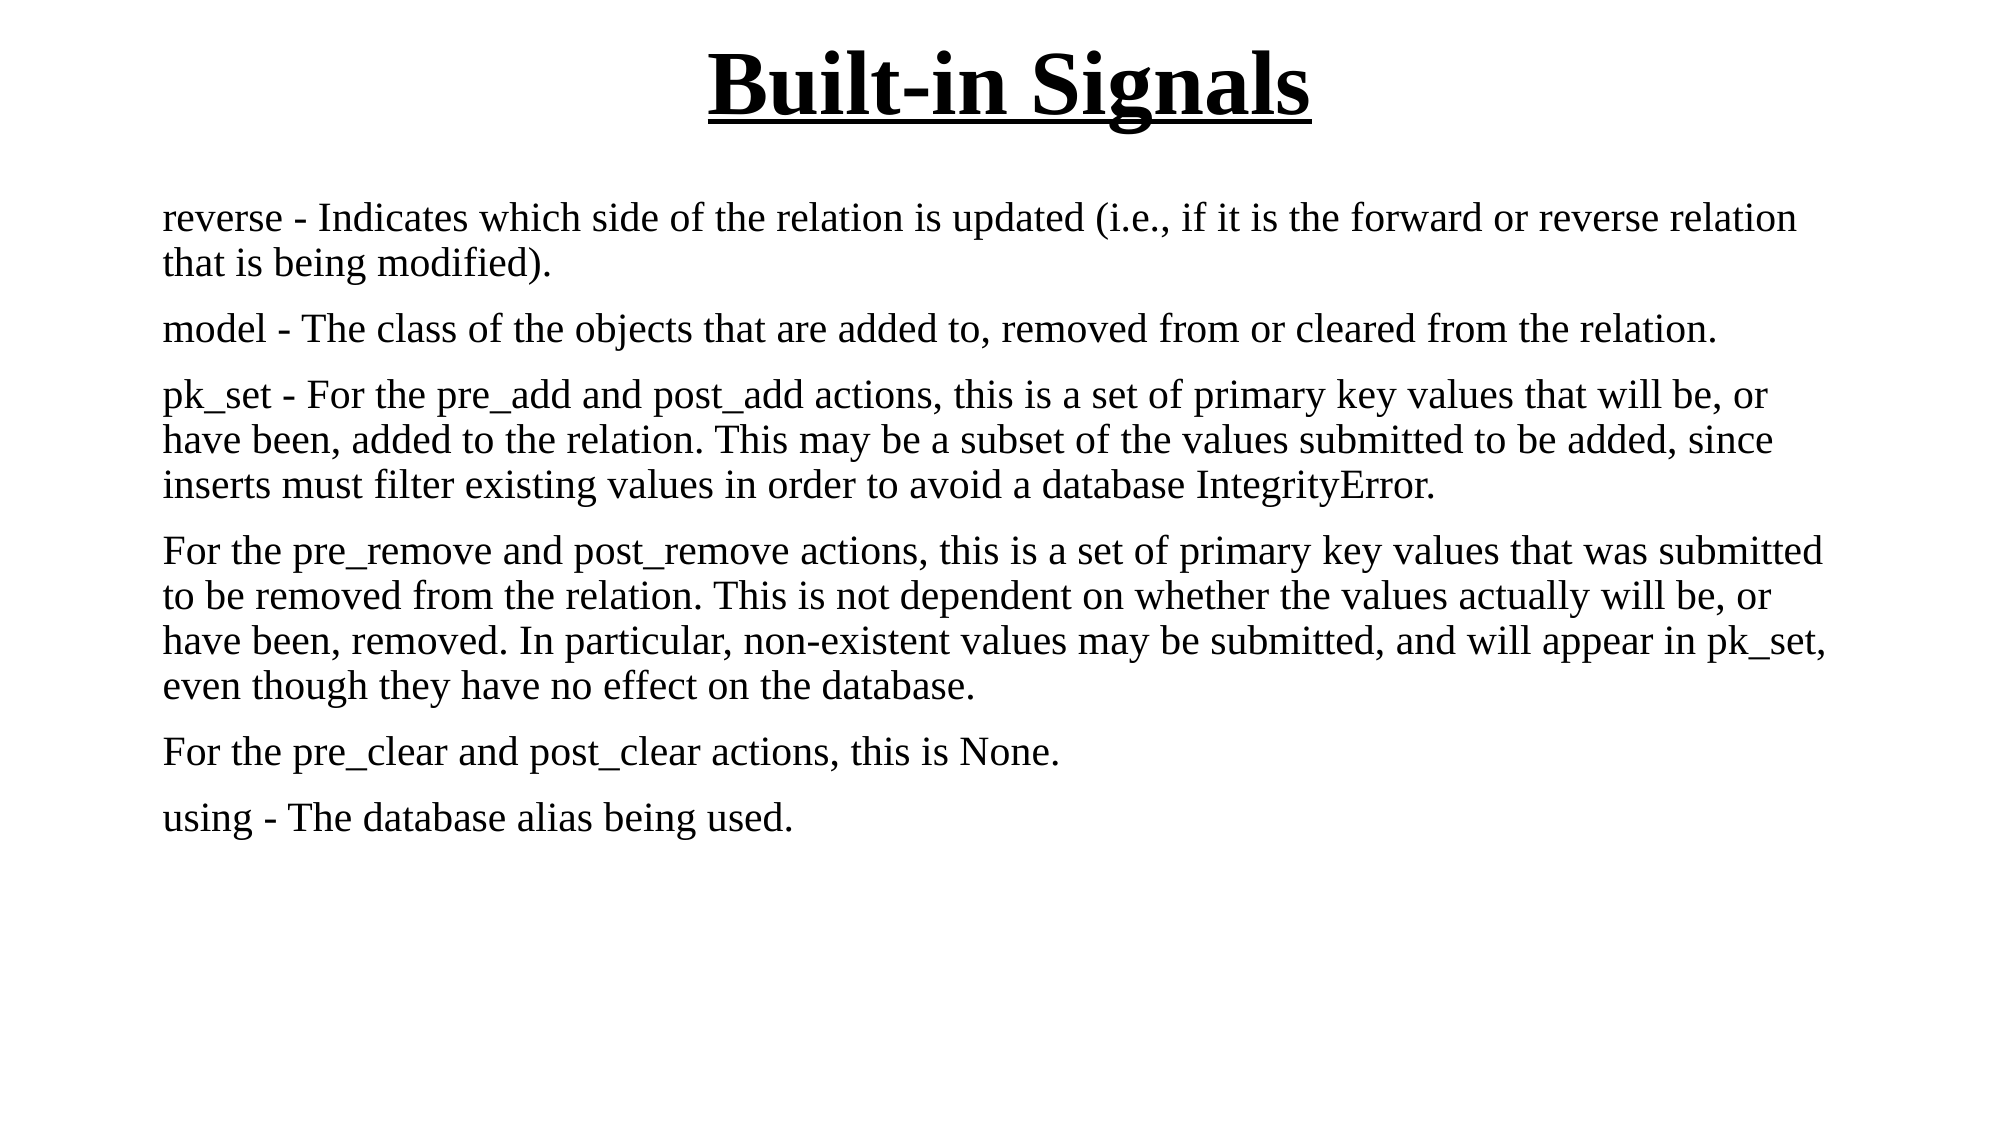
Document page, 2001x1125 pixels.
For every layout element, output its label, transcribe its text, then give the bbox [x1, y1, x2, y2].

list reverse - Indicates which side of the relation is updated (i.e., if it is the forward or reverse relation that is being modified). model - The class of the objects that are added to, removed from or cleared from the relation. pk_set - For the pre_add and post_add actions, this is a set of primary key values that will be, or have been, added to the relation. This may be a subset of the values submitted to be added, since inserts must filter existing values in order to avoid a database IntegrityError. For the pre_remove and post_remove actions, this is a set of primary key values that was submitted to be removed from the relation. This is not dependent on whether the values actually will be, or have been, removed. In particular, non-existent values may be submitted, and will appear in pk_set, even though they have no effect on the database. For the pre_clear and post_clear actions, this is None. using - The database alias being used. [147, 188, 1873, 1048]
title Built-in Signals [147, 1, 1873, 168]
